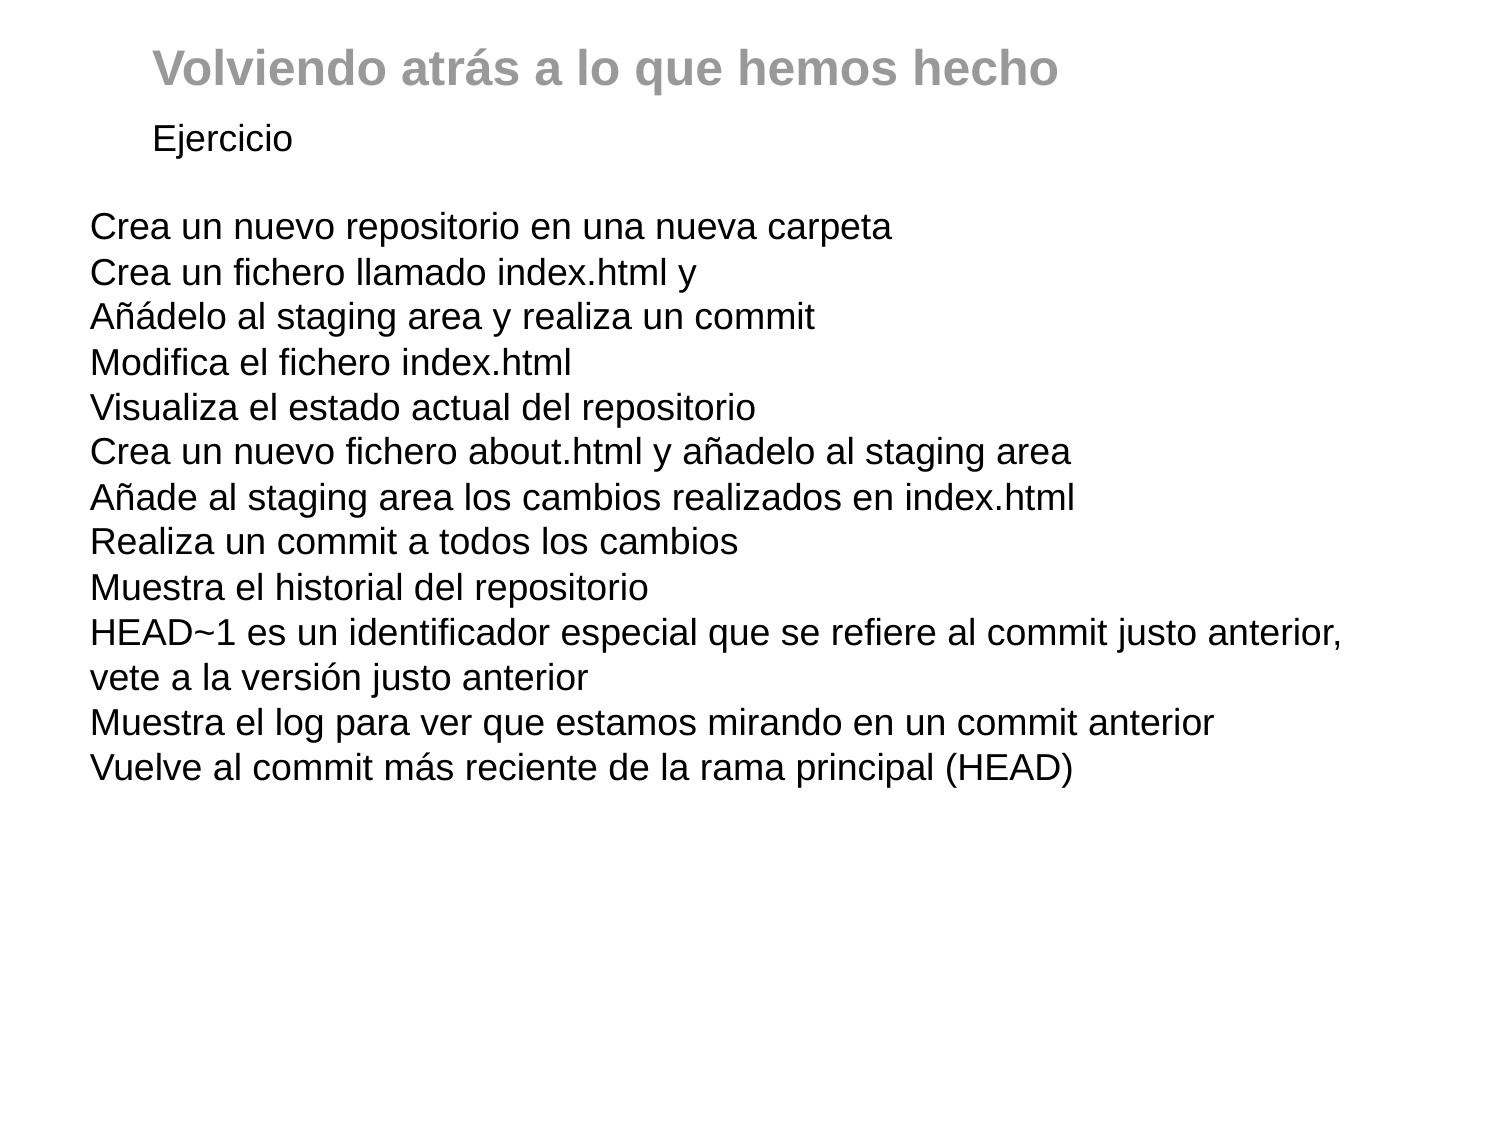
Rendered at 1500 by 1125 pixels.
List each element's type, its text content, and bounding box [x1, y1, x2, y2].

text_box Ejercicio [137, 98, 1412, 169]
text_box Crea un nuevo repositorio en una nueva carpeta Crea un fichero llamado index.html y Añádelo al staging area y realiza un commit Modifica el fichero index.html Visualiza el estado actual del repositorio Crea un nuevo fichero about.html y añadelo al staging area Añade al staging area los cambios realizados en index.html Realiza un commit a todos los cambios Muestra el historial del repositorio HEAD~1 es un identificador especial que se refiere al commit justo anterior, vete a la versión justo anterior Muestra el log para ver que estamos mirando en un commit anterior Vuelve al commit más reciente de la rama principal (HEAD) [74, 187, 1439, 1033]
text_box Volviendo atrás a lo que hemos hecho [137, 13, 1488, 111]
